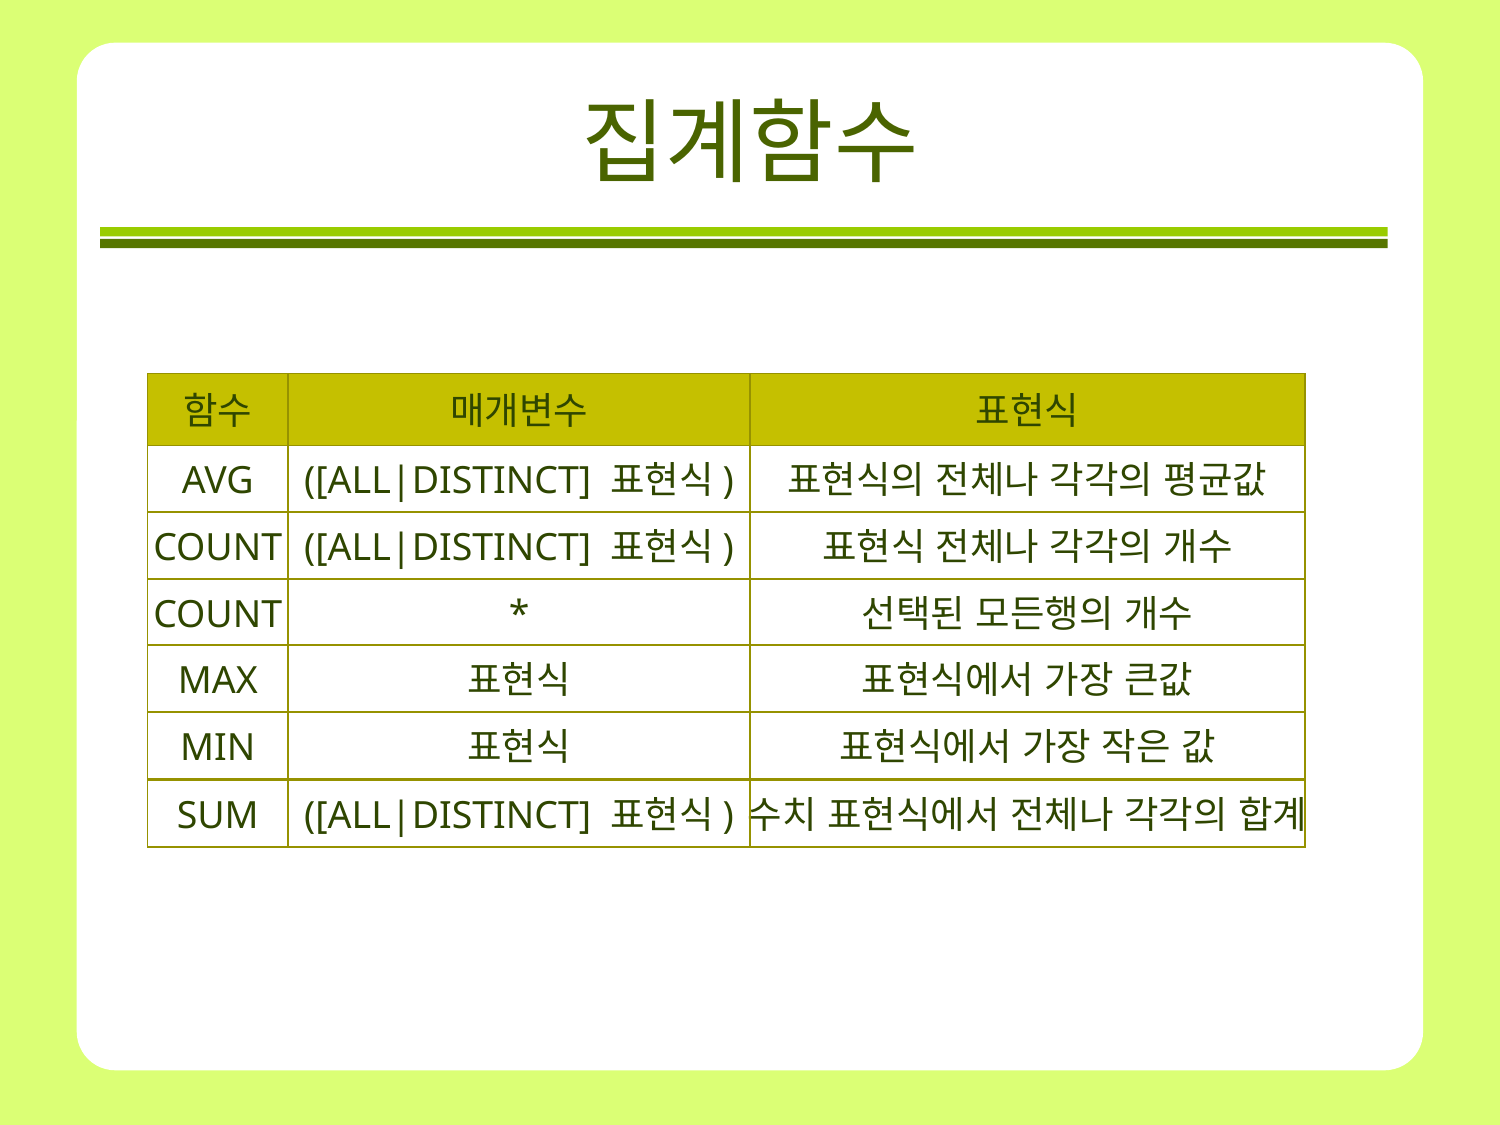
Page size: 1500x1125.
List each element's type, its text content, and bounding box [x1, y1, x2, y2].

text_box 매개변수 [288, 373, 750, 445]
text_box MIN [147, 711, 288, 779]
text_box 함수 [147, 373, 288, 445]
title 집계함수 [75, 45, 1425, 233]
text_box ([ALL|DISTINCT] 표현식) [288, 780, 750, 848]
text_box 표현식 [750, 373, 1306, 445]
text_box COUNT [147, 512, 288, 578]
text_box 표현식 전체나 각각의 개수 [750, 512, 1306, 578]
text_box 선택된 모든행의 개수 [750, 578, 1306, 646]
text_box COUNT [147, 578, 288, 646]
text_box 표현식 [288, 711, 750, 779]
text_box 표현식에서 가장 큰값 [750, 646, 1306, 711]
text_box AVG [147, 445, 288, 512]
text_box 표현식의 전체나 각각의 평균값 [750, 445, 1306, 512]
text_box 표현식에서 가장 작은 값 [750, 711, 1306, 779]
text_box MAX [147, 646, 288, 711]
text_box ([ALL|DISTINCT] 표현식) [288, 512, 750, 578]
text_box SUM [147, 780, 288, 848]
text_box * [288, 578, 750, 646]
text_box 수치 표현식에서 전체나 각각의 합계 [750, 780, 1306, 848]
text_box 표현식 [288, 646, 750, 711]
text_box ([ALL|DISTINCT] 표현식) [288, 445, 750, 512]
